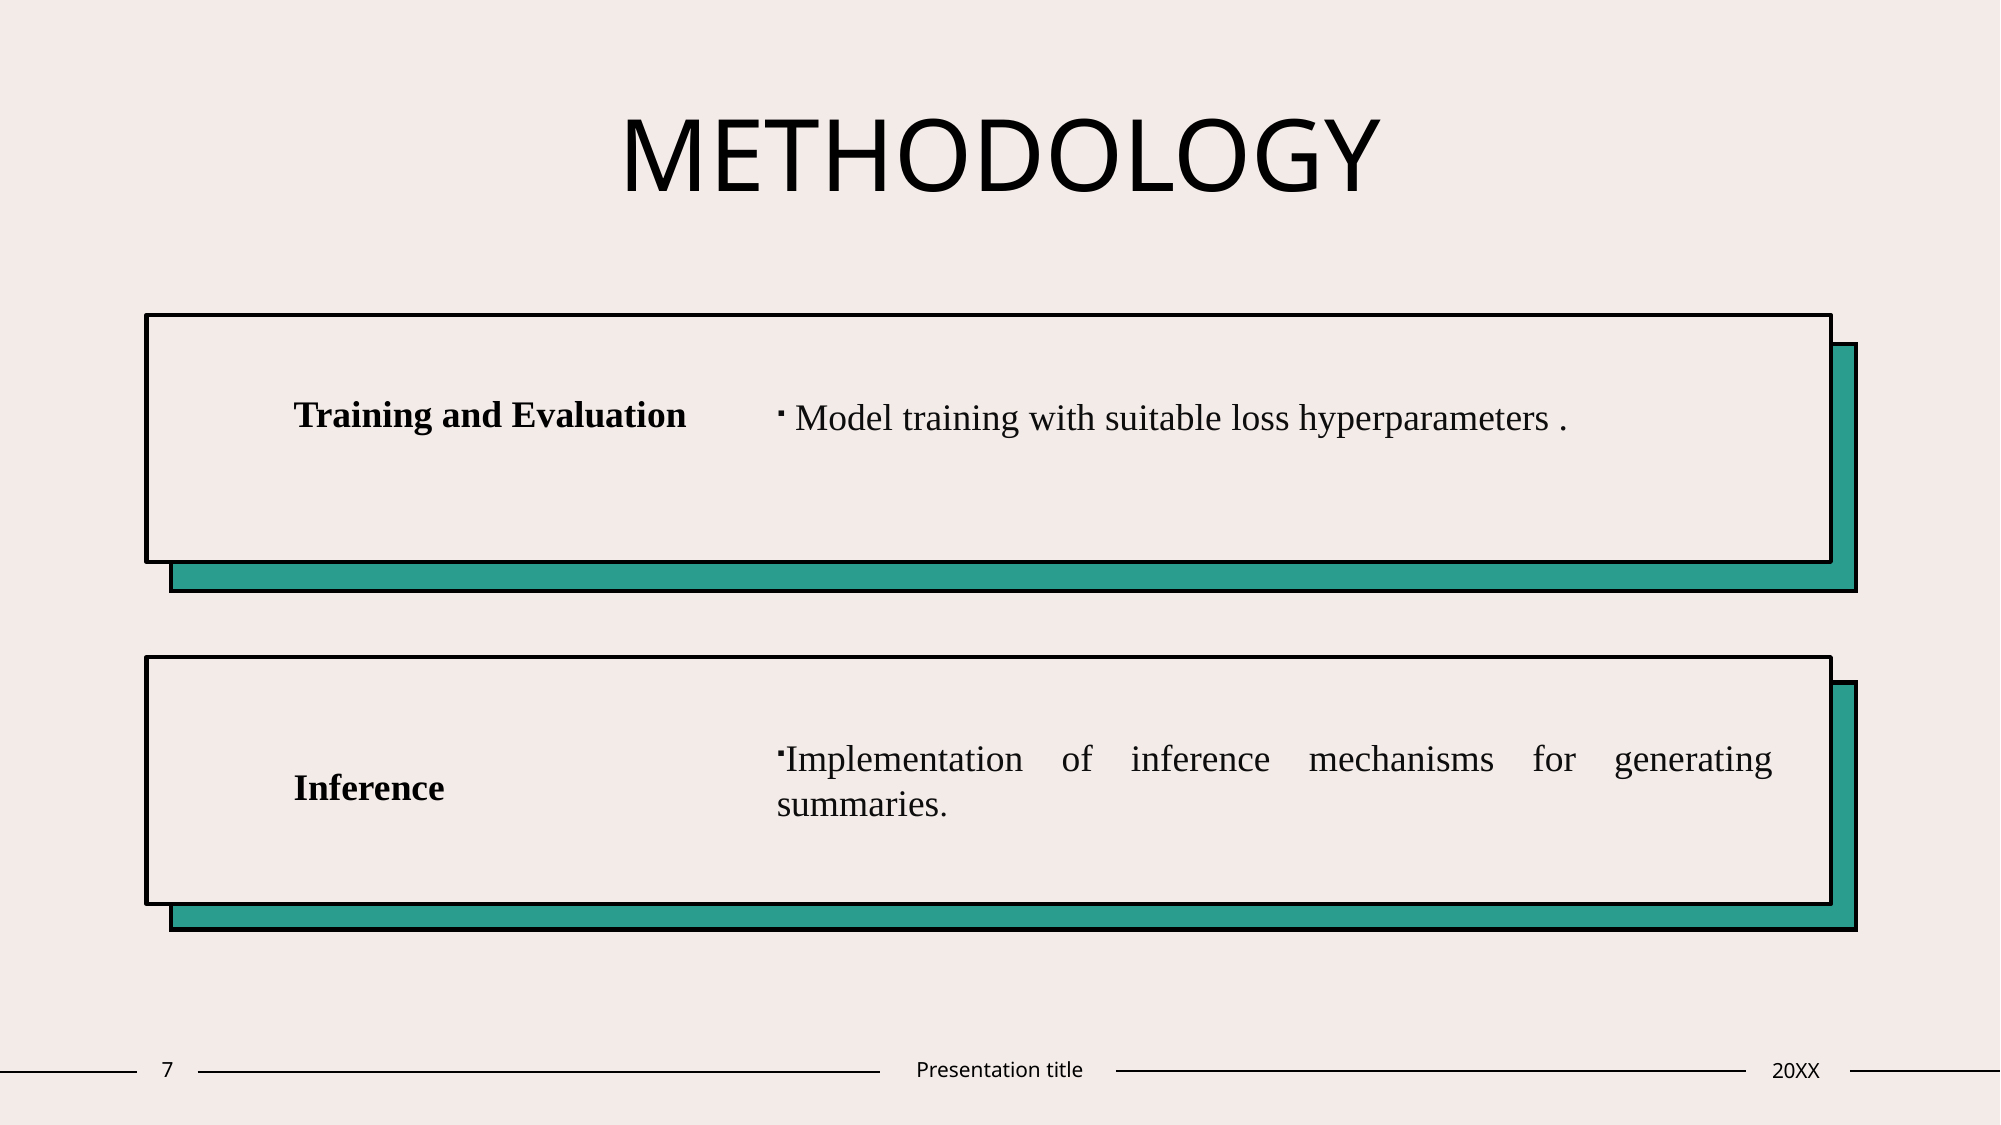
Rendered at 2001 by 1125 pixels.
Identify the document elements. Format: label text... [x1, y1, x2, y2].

title METHODOLOGY [187, 83, 1813, 251]
text_box Implementation of inference mechanisms for generating summaries. [761, 707, 1789, 890]
list Model training with suitable loss hyperparameters . [761, 329, 1814, 548]
slide_number 7 [137, 1050, 198, 1091]
list Training and Evaluation [144, 313, 1833, 564]
footer Presentation title [879, 1050, 1120, 1091]
list Inference [144, 655, 1833, 906]
slide_number 20XX [1743, 1050, 1849, 1091]
